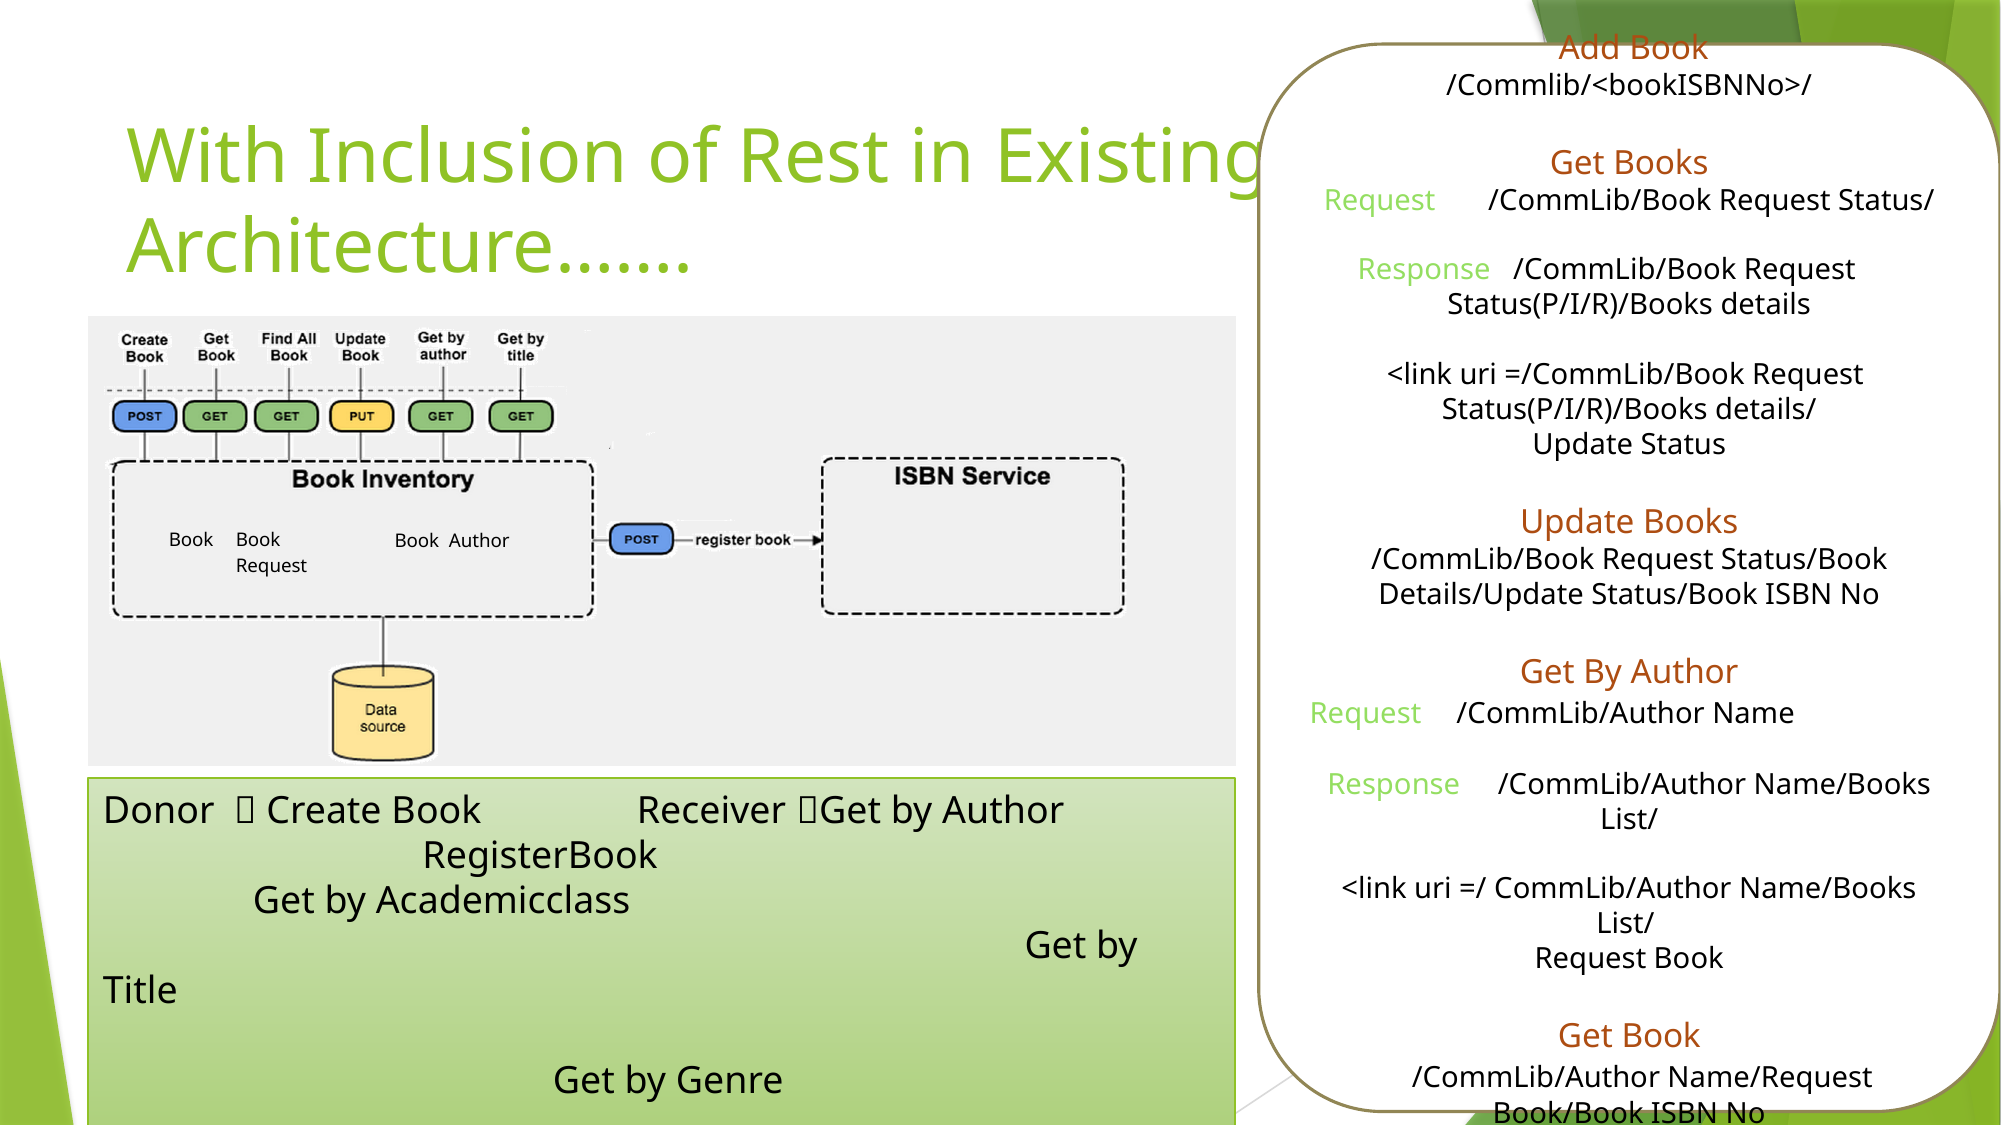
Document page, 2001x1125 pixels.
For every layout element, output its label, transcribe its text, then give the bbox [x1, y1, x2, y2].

text_box Add Book /Commlib/<bookISBNNo>/ Get Books Request /CommLib/Book Request Status/ Response /CommLib/Book Request Status(P/I/R)/Books details <link uri =/CommLib/Book Request Status(P/I/R)/Books details/ Update Status Update Books /CommLib/Book Request Status/Book Details/Update Status/Book ISBN No Get By Author Request /CommLib/Author Name Response /CommLib/Author Name/Books List/ <link uri =/ CommLib/Author Name/Books List/ Request Book Get Book /CommLib/Author Name/Request Book/Book ISBN No [1257, 42, 2000, 1114]
title With Inclusion of Rest in Existing Architecture……. [111, 99, 1276, 317]
text_box Donor  Create Book Receiver Get by Author RegisterBook Get by Academicclass Get by Title Get by Genre Get Book Admin Find All BooksUpdate Book (with Request status) [87, 777, 1236, 1125]
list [87, 316, 1236, 766]
